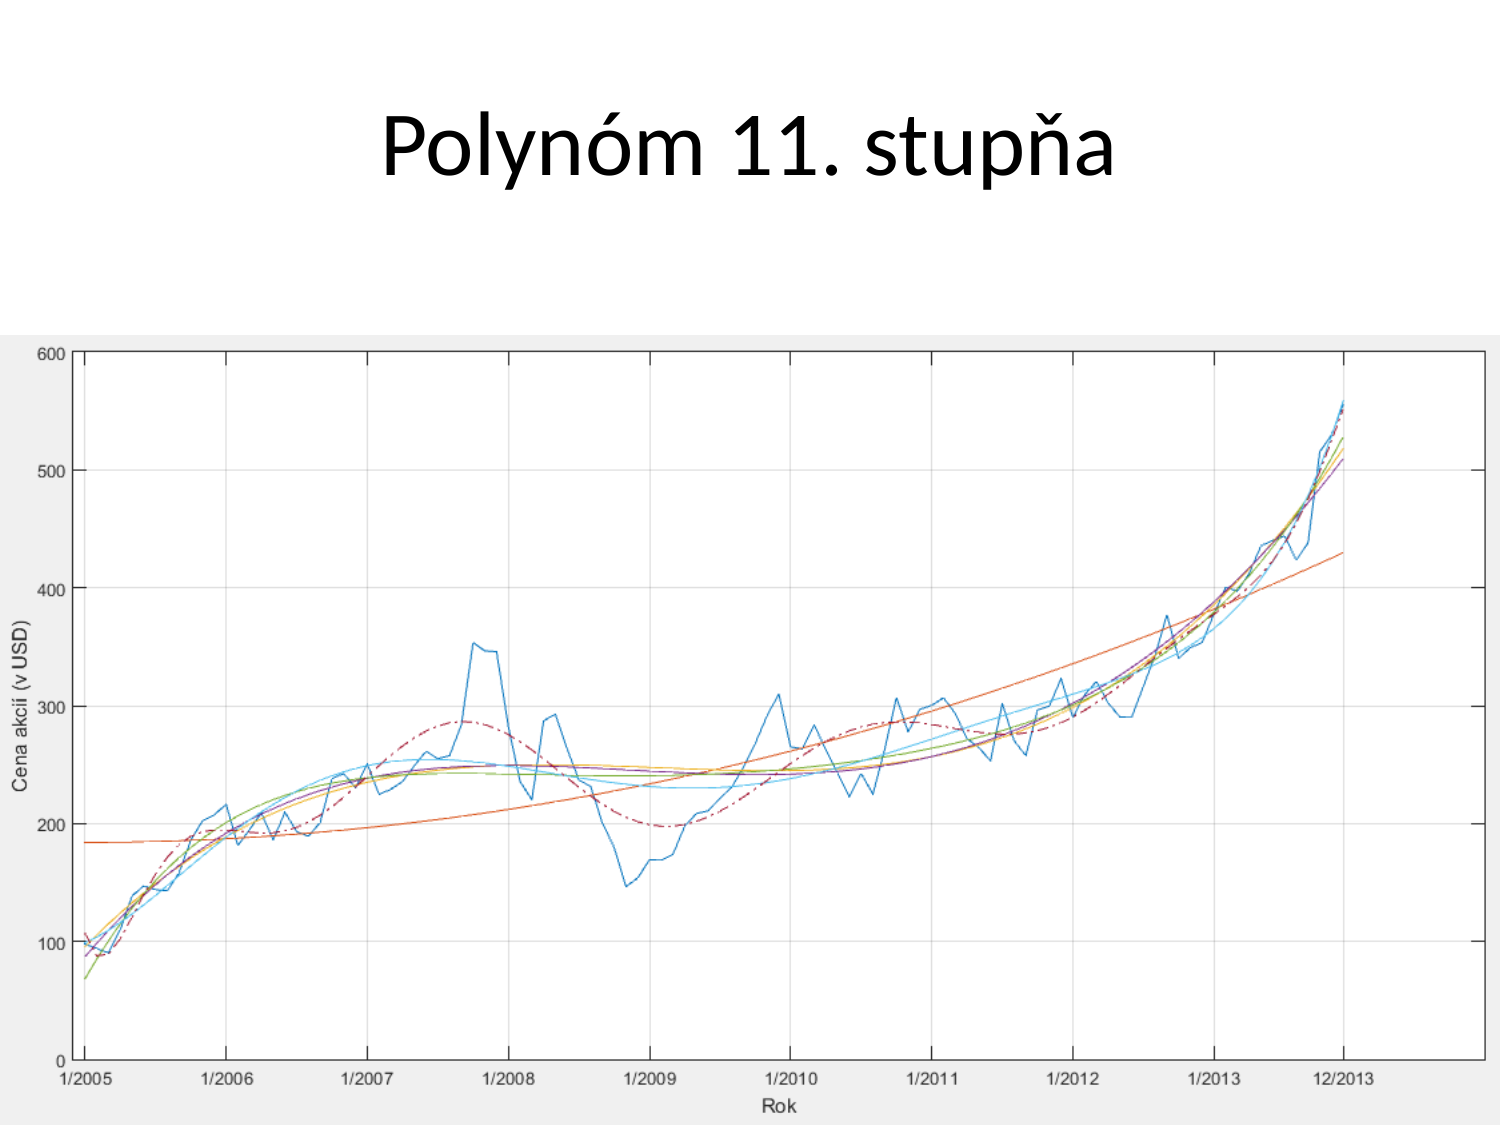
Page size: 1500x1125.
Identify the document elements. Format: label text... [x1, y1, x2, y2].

title Polynóm 11. stupňa [75, 45, 1425, 233]
picture [0, 334, 1500, 1125]
